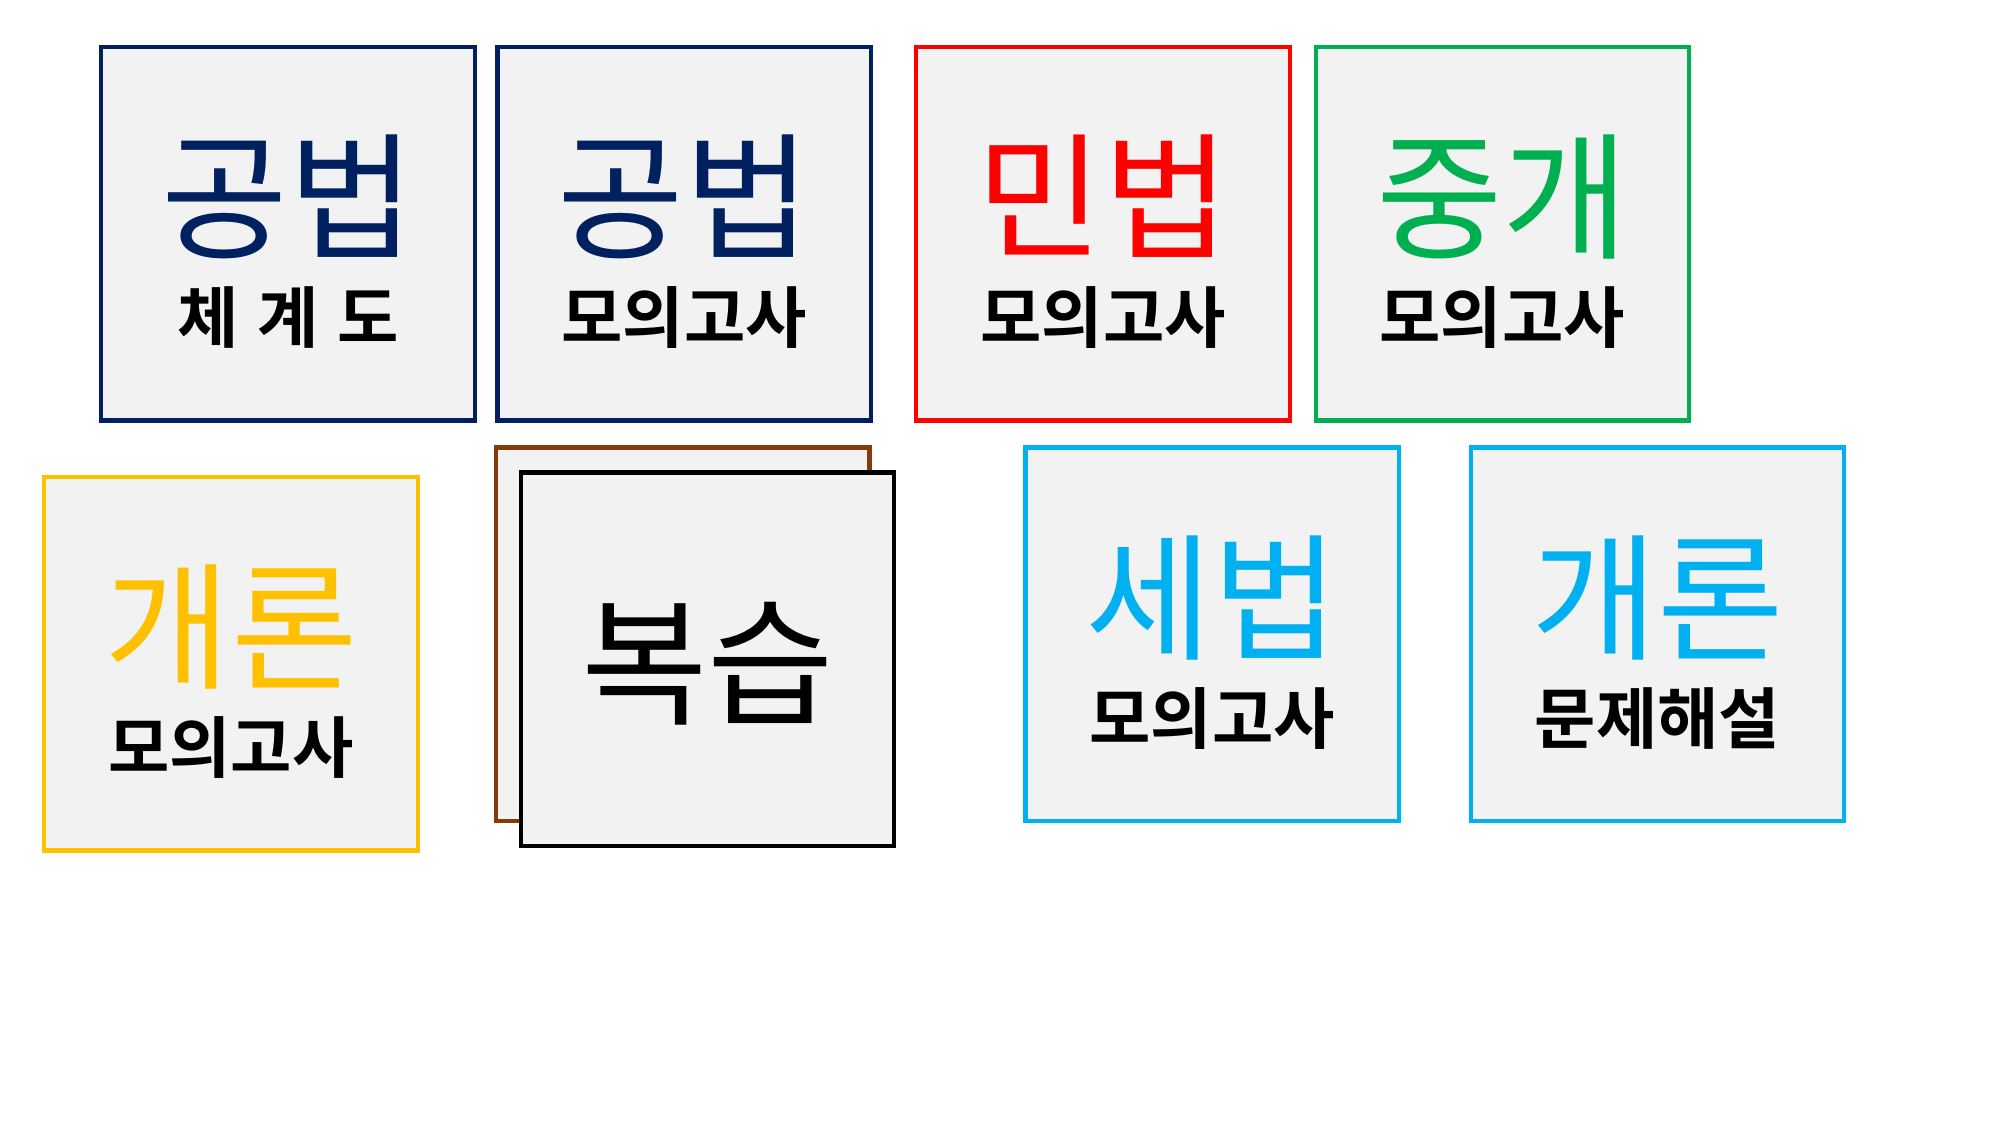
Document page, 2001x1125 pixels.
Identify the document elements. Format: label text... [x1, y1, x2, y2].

text_box 복습 [520, 472, 895, 847]
text_box 중개 모의고사 [1315, 46, 1690, 422]
text_box 개론 문제해설 [1470, 447, 1845, 822]
text_box 세법 모의고사 [1024, 447, 1400, 822]
text_box 개론 모의고사 [43, 476, 419, 851]
text_box 민법 모의고사 [915, 46, 1291, 422]
text_box 공시 모의고사 [495, 447, 870, 822]
text_box 공법 체 계 도 [100, 46, 476, 422]
text_box 공법 모의고사 [497, 46, 872, 422]
